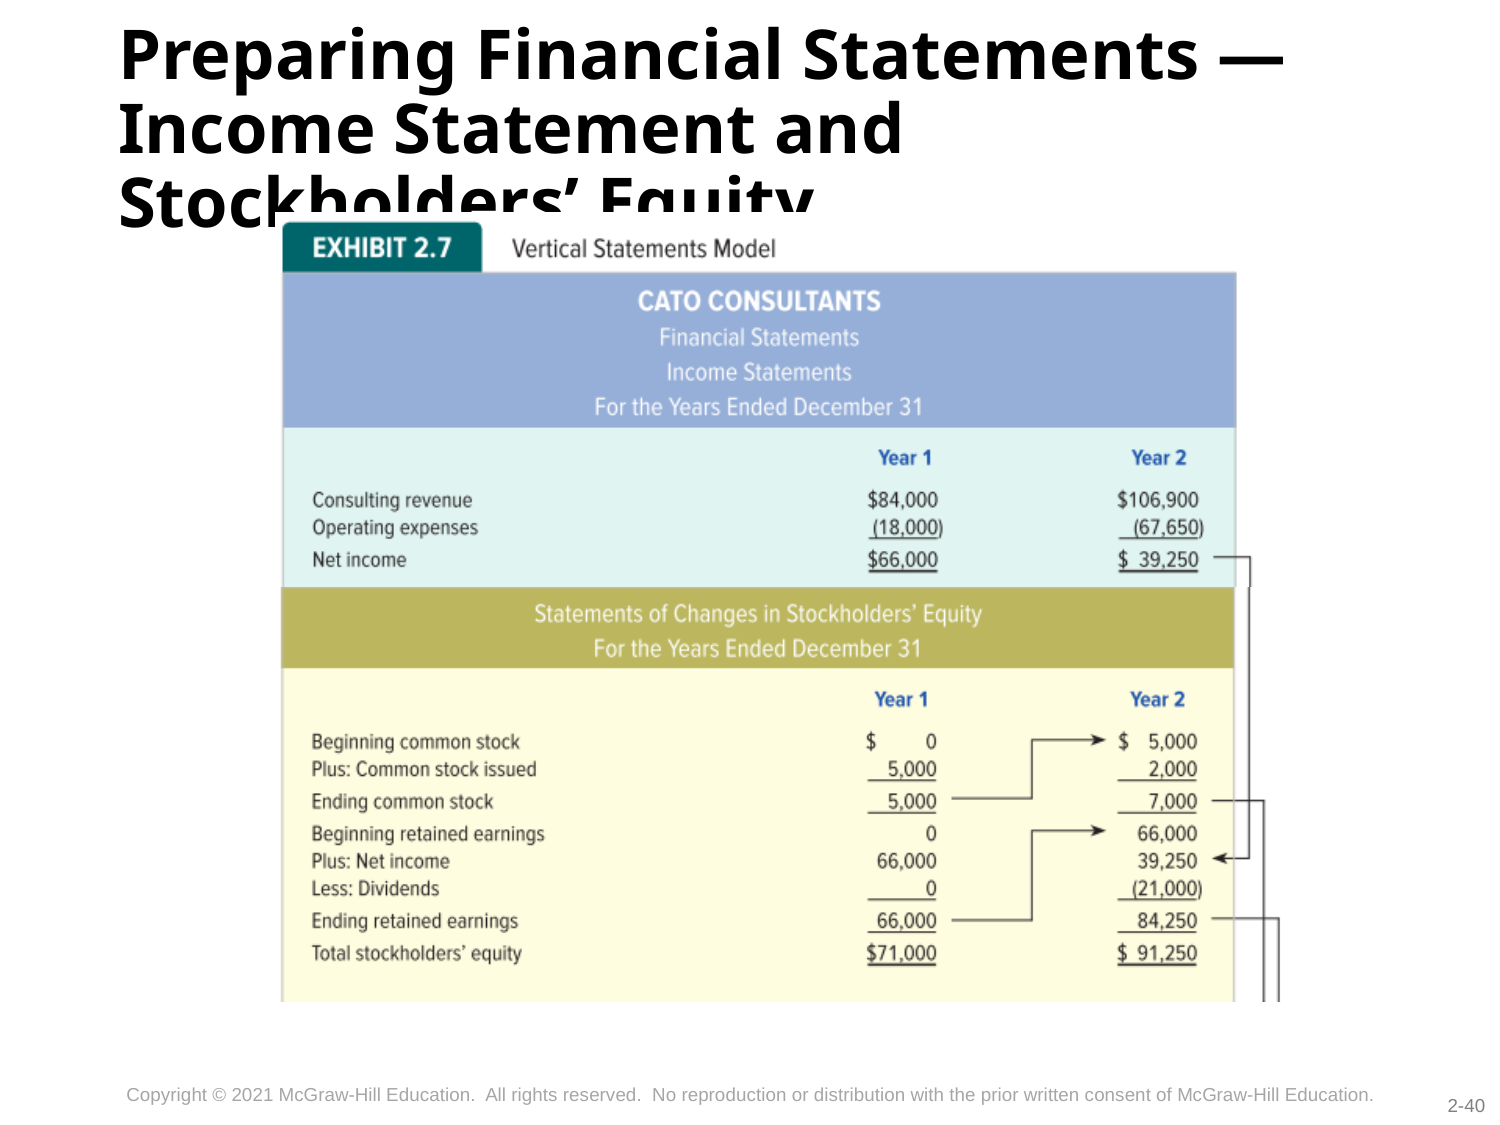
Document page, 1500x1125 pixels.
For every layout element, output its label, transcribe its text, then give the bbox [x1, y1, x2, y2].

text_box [274, 212, 1291, 1002]
title Preparing Financial Statements — Income Statement and Stockholders’ Equity [103, 24, 1397, 238]
